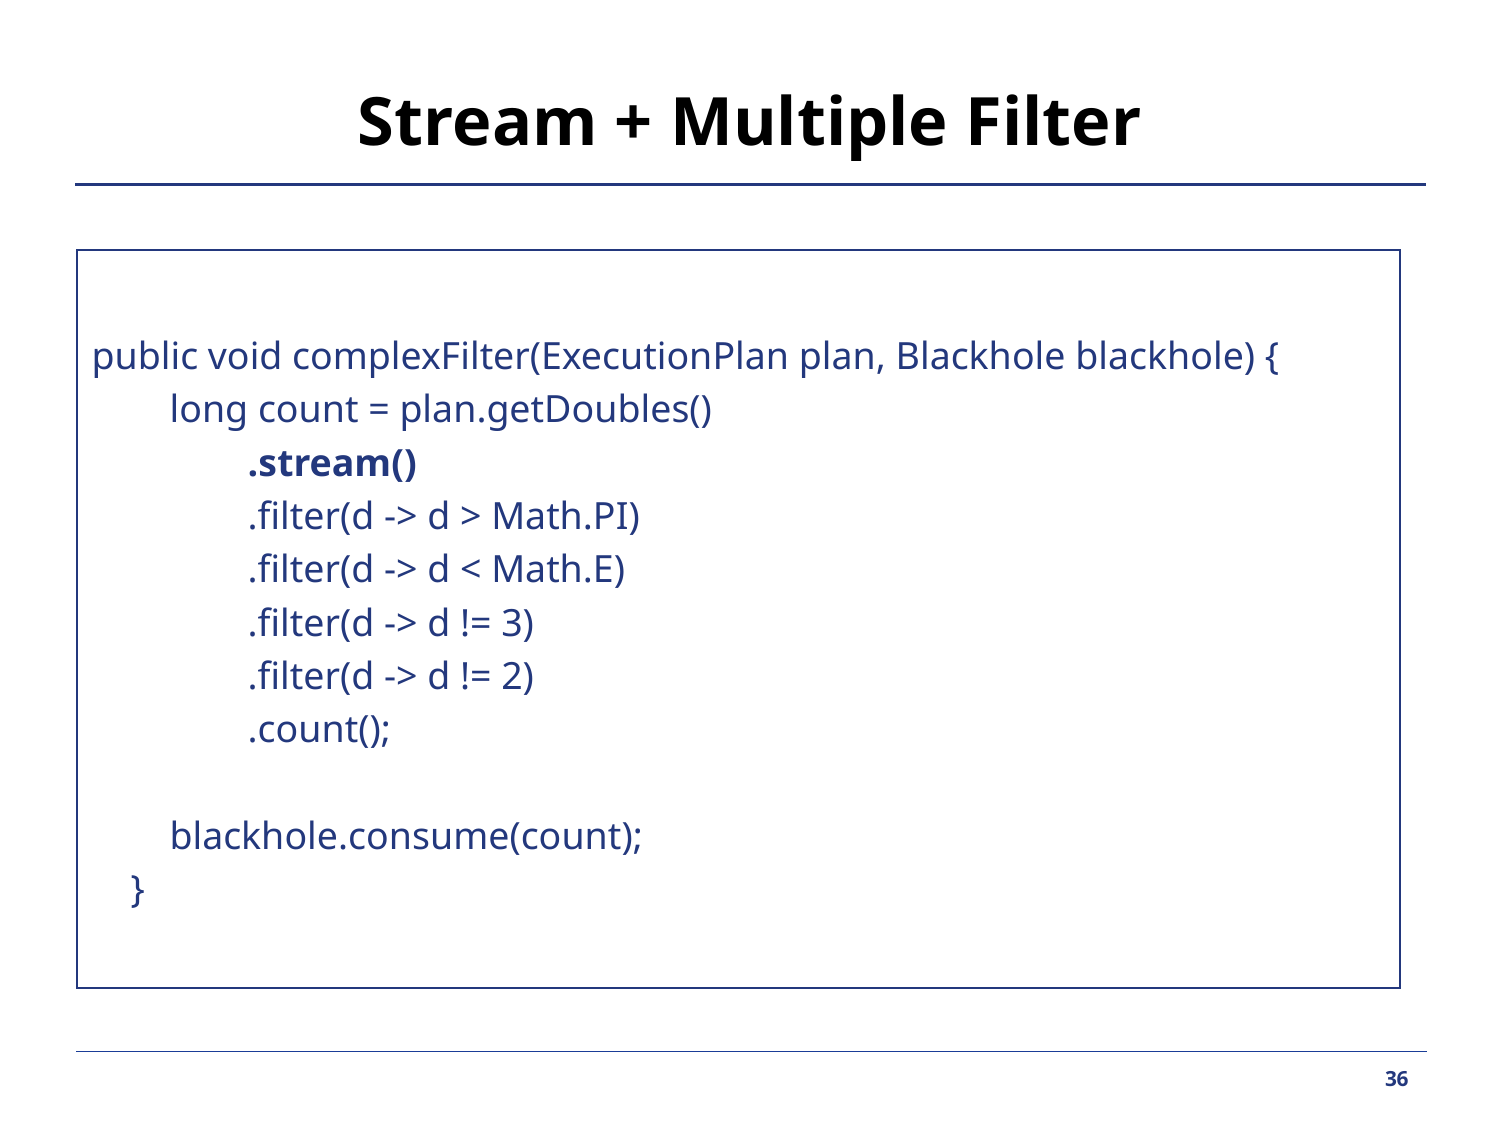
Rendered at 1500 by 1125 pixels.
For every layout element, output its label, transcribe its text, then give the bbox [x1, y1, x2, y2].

title Stream + Multiple Filter [76, 52, 1424, 185]
text_box public void complexFilter(ExecutionPlan plan, Blackhole blackhole) { long count = plan.getDoubles() .stream() .filter(d -> d > Math.PI) .filter(d -> d < Math.E) .filter(d -> d != 3) .filter(d -> d != 2) .count(); blackhole.consume(count); } [76, 249, 1400, 988]
slide_number 36 [1080, 1058, 1424, 1095]
